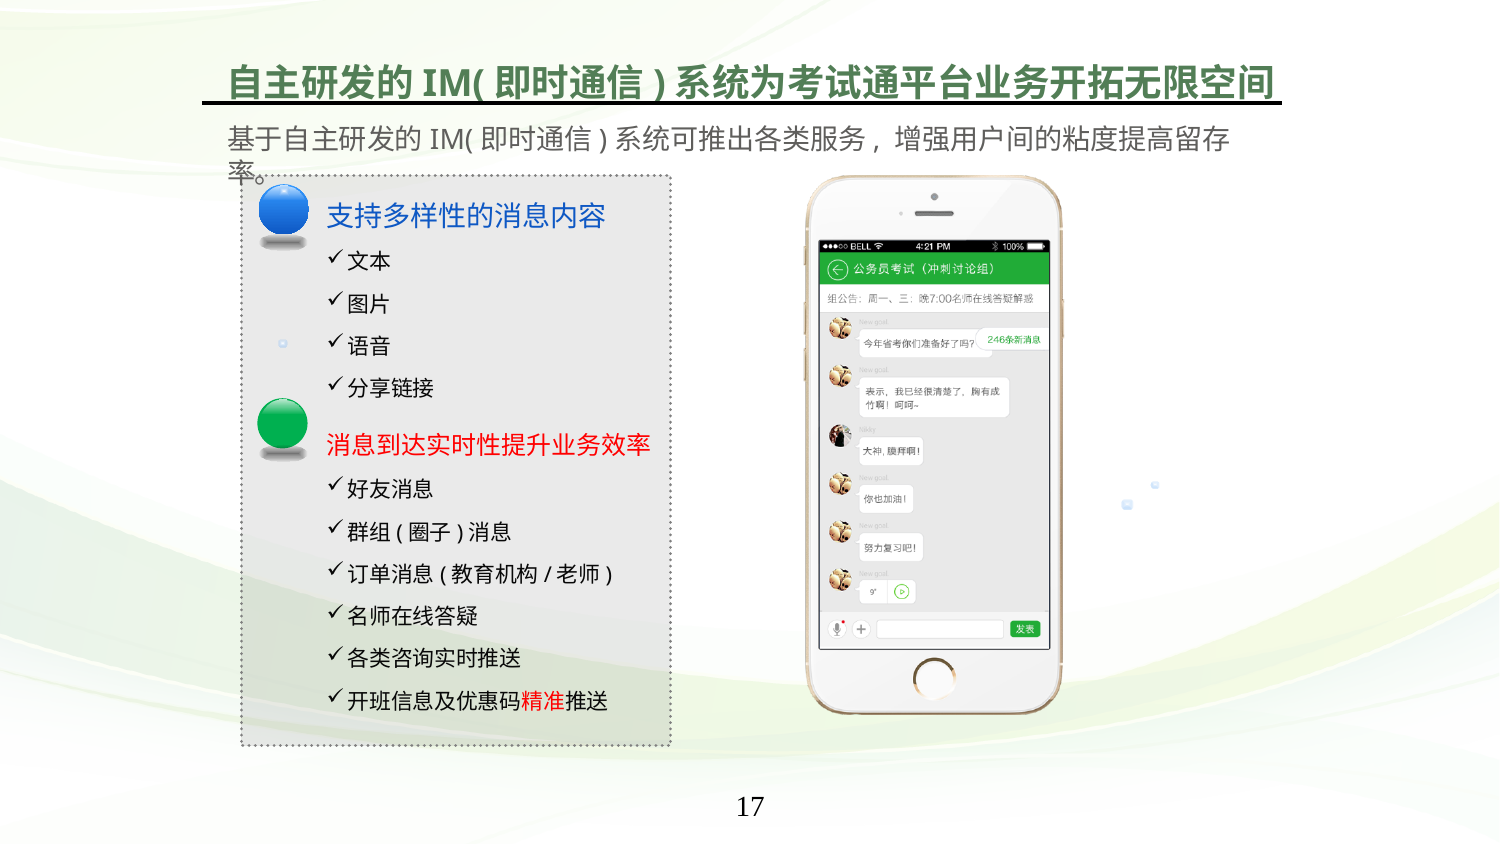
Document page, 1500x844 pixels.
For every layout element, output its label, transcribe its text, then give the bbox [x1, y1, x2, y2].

footer 17 [496, 782, 1004, 827]
title 自主研发的IM(即时通信)系统为考试通平台业务开拓无限空间 [211, 33, 1338, 112]
picture [666, 173, 1210, 717]
text_box 基于自主研发的IM(即时通信)系统可推出各类服务, 增强用户间的粘度提高留存率。 [212, 113, 1251, 197]
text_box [241, 175, 1159, 750]
